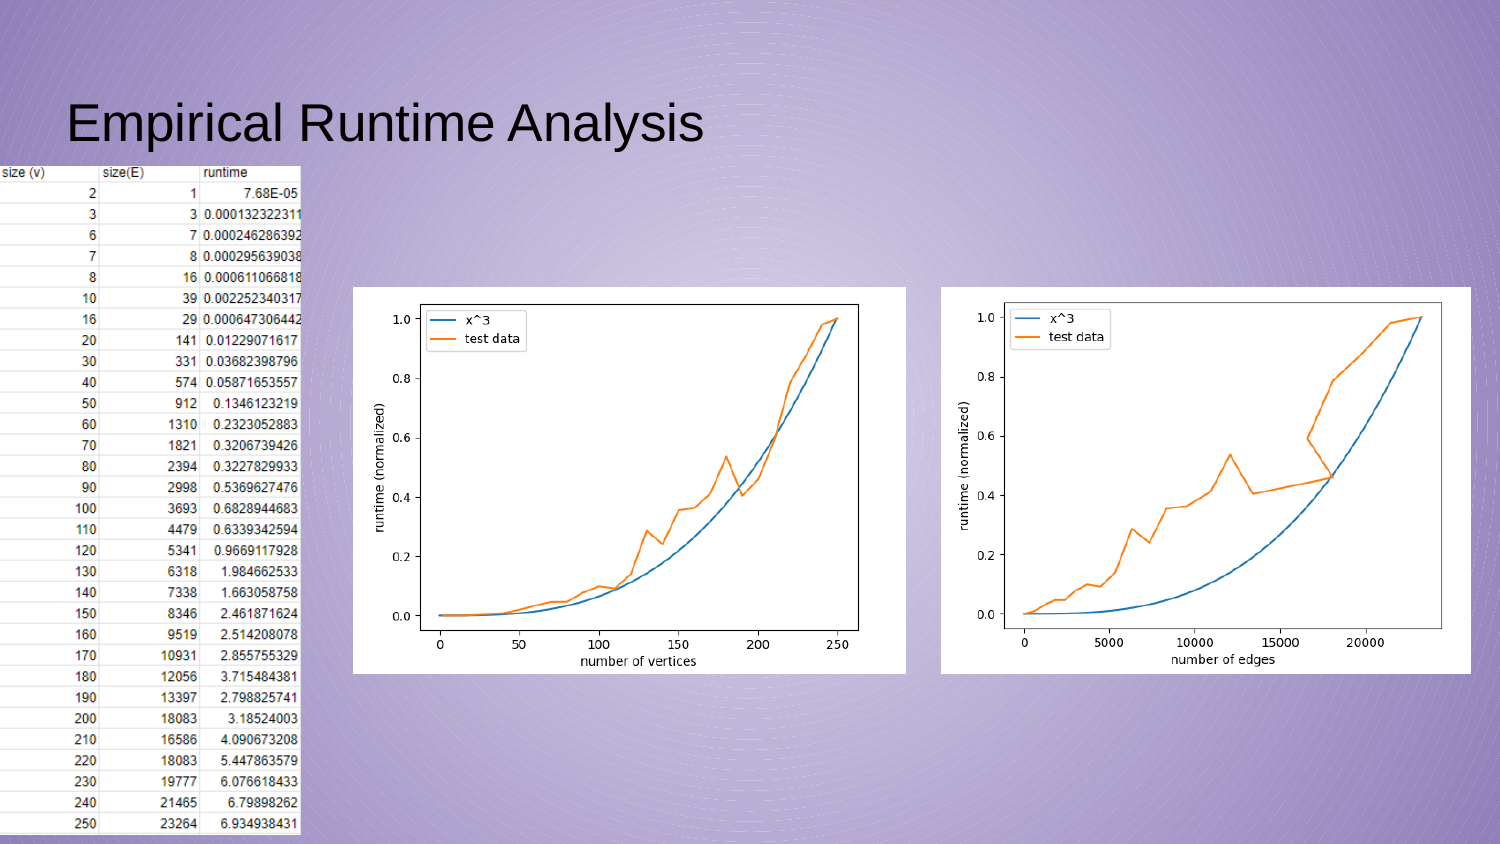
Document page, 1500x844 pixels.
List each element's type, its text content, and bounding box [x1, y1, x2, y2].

picture [353, 286, 906, 674]
title Empirical Runtime Analysis [51, 72, 1449, 167]
picture [0, 166, 301, 835]
picture [940, 286, 1471, 674]
